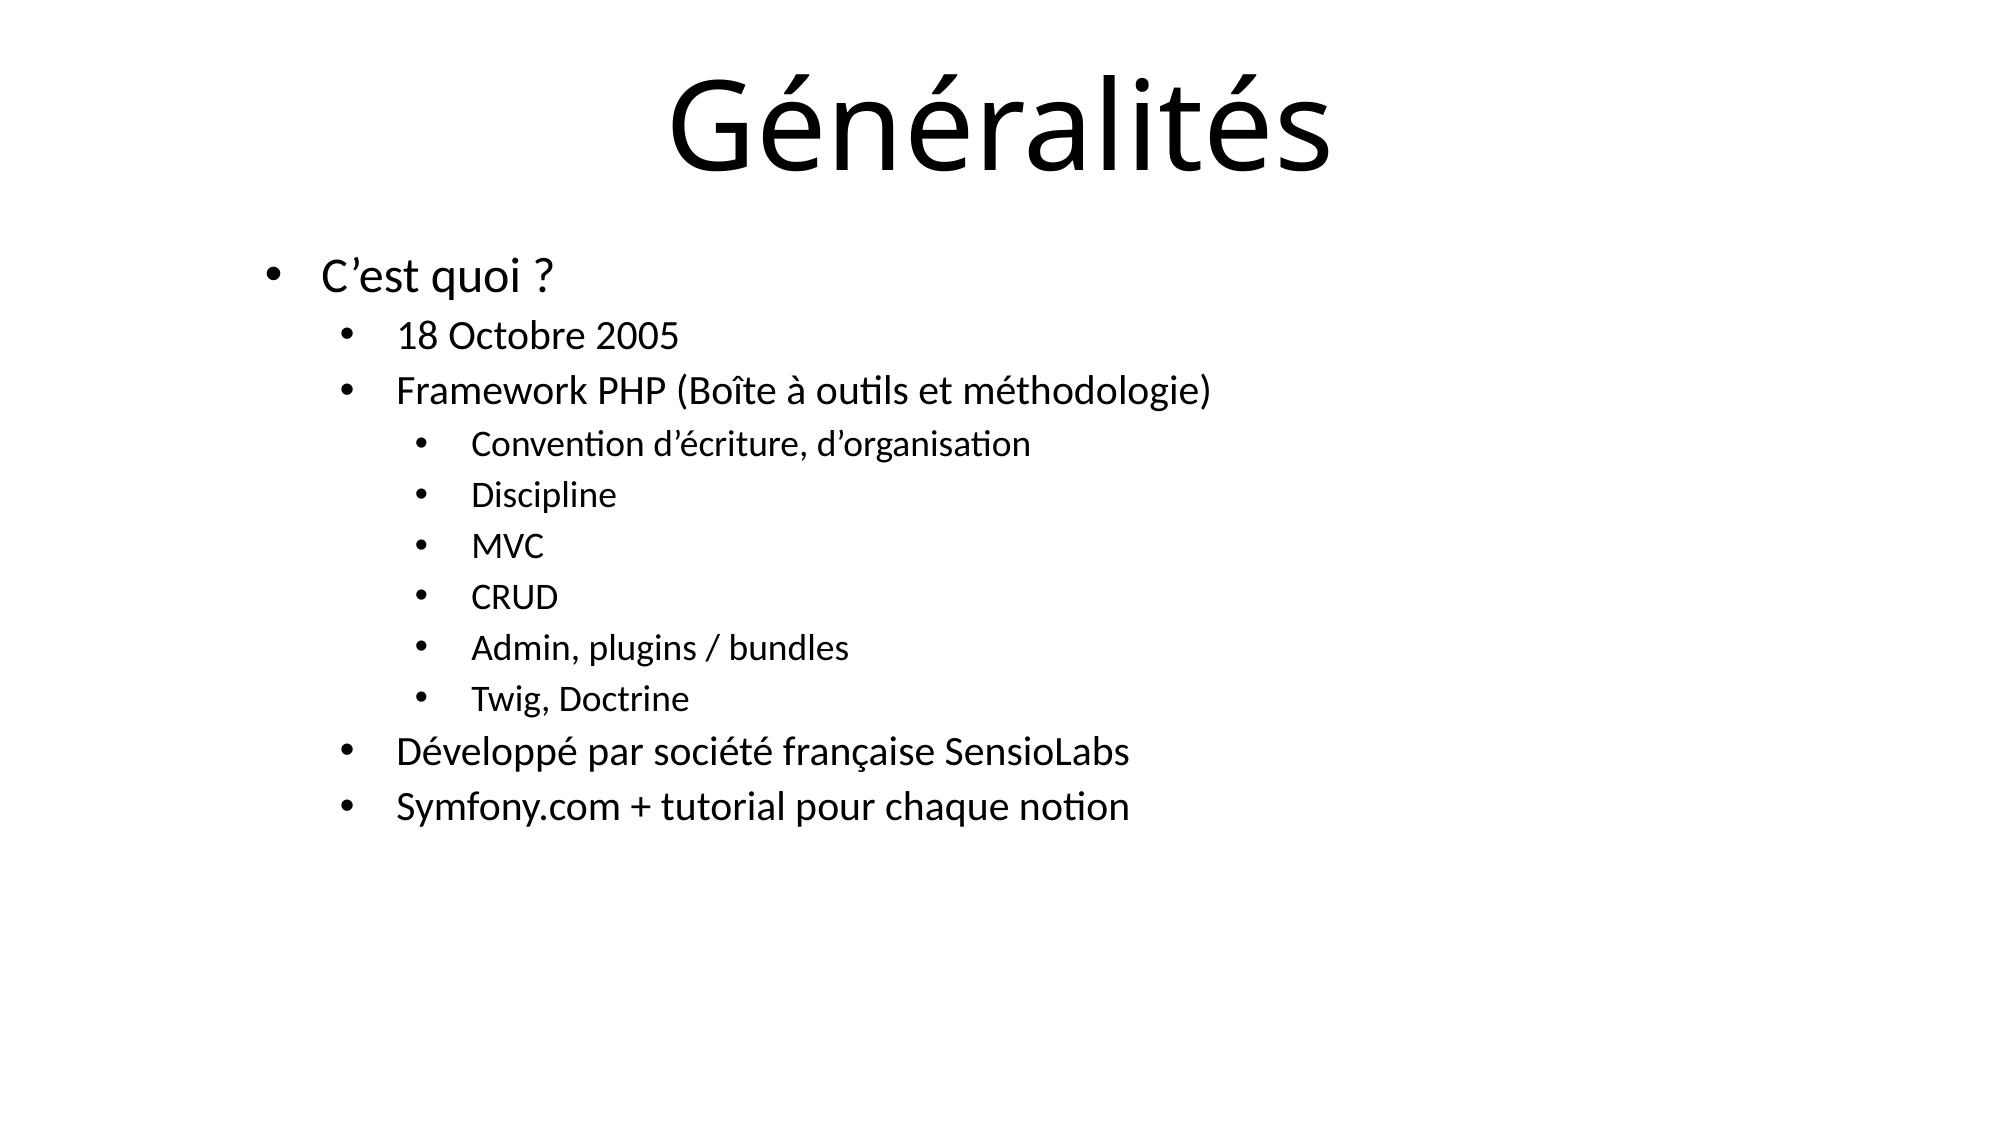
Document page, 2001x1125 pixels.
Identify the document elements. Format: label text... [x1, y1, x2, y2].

title Généralités [249, 35, 1750, 206]
subtitle C’est quoi ? 18 Octobre 2005 Framework PHP (Boîte à outils et méthodologie) Convention d’écriture, d’organisation Discipline MVC CRUD Admin, plugins / bundles Twig, Doctrine Développé par société française SensioLabs Symfony.com + tutorial pour chaque notion [249, 241, 1750, 863]
